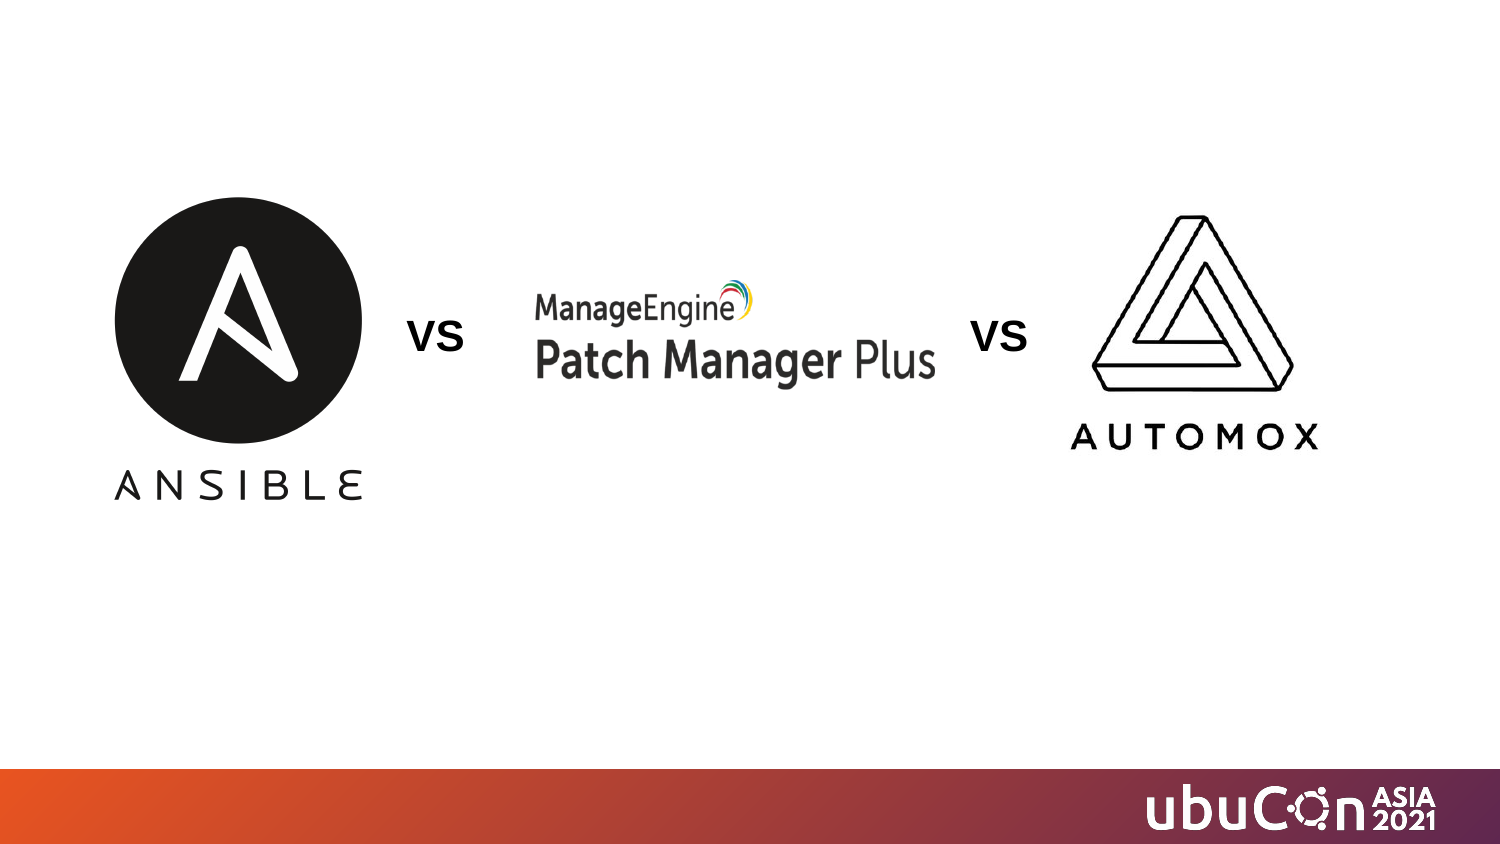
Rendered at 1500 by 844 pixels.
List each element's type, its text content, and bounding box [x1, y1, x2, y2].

picture [1028, 184, 1360, 515]
picture [114, 197, 362, 502]
picture [1137, 783, 1450, 834]
text_box VS [391, 293, 492, 376]
picture [533, 205, 935, 464]
text_box VS [954, 293, 1023, 376]
text_box [0, 769, 1500, 844]
